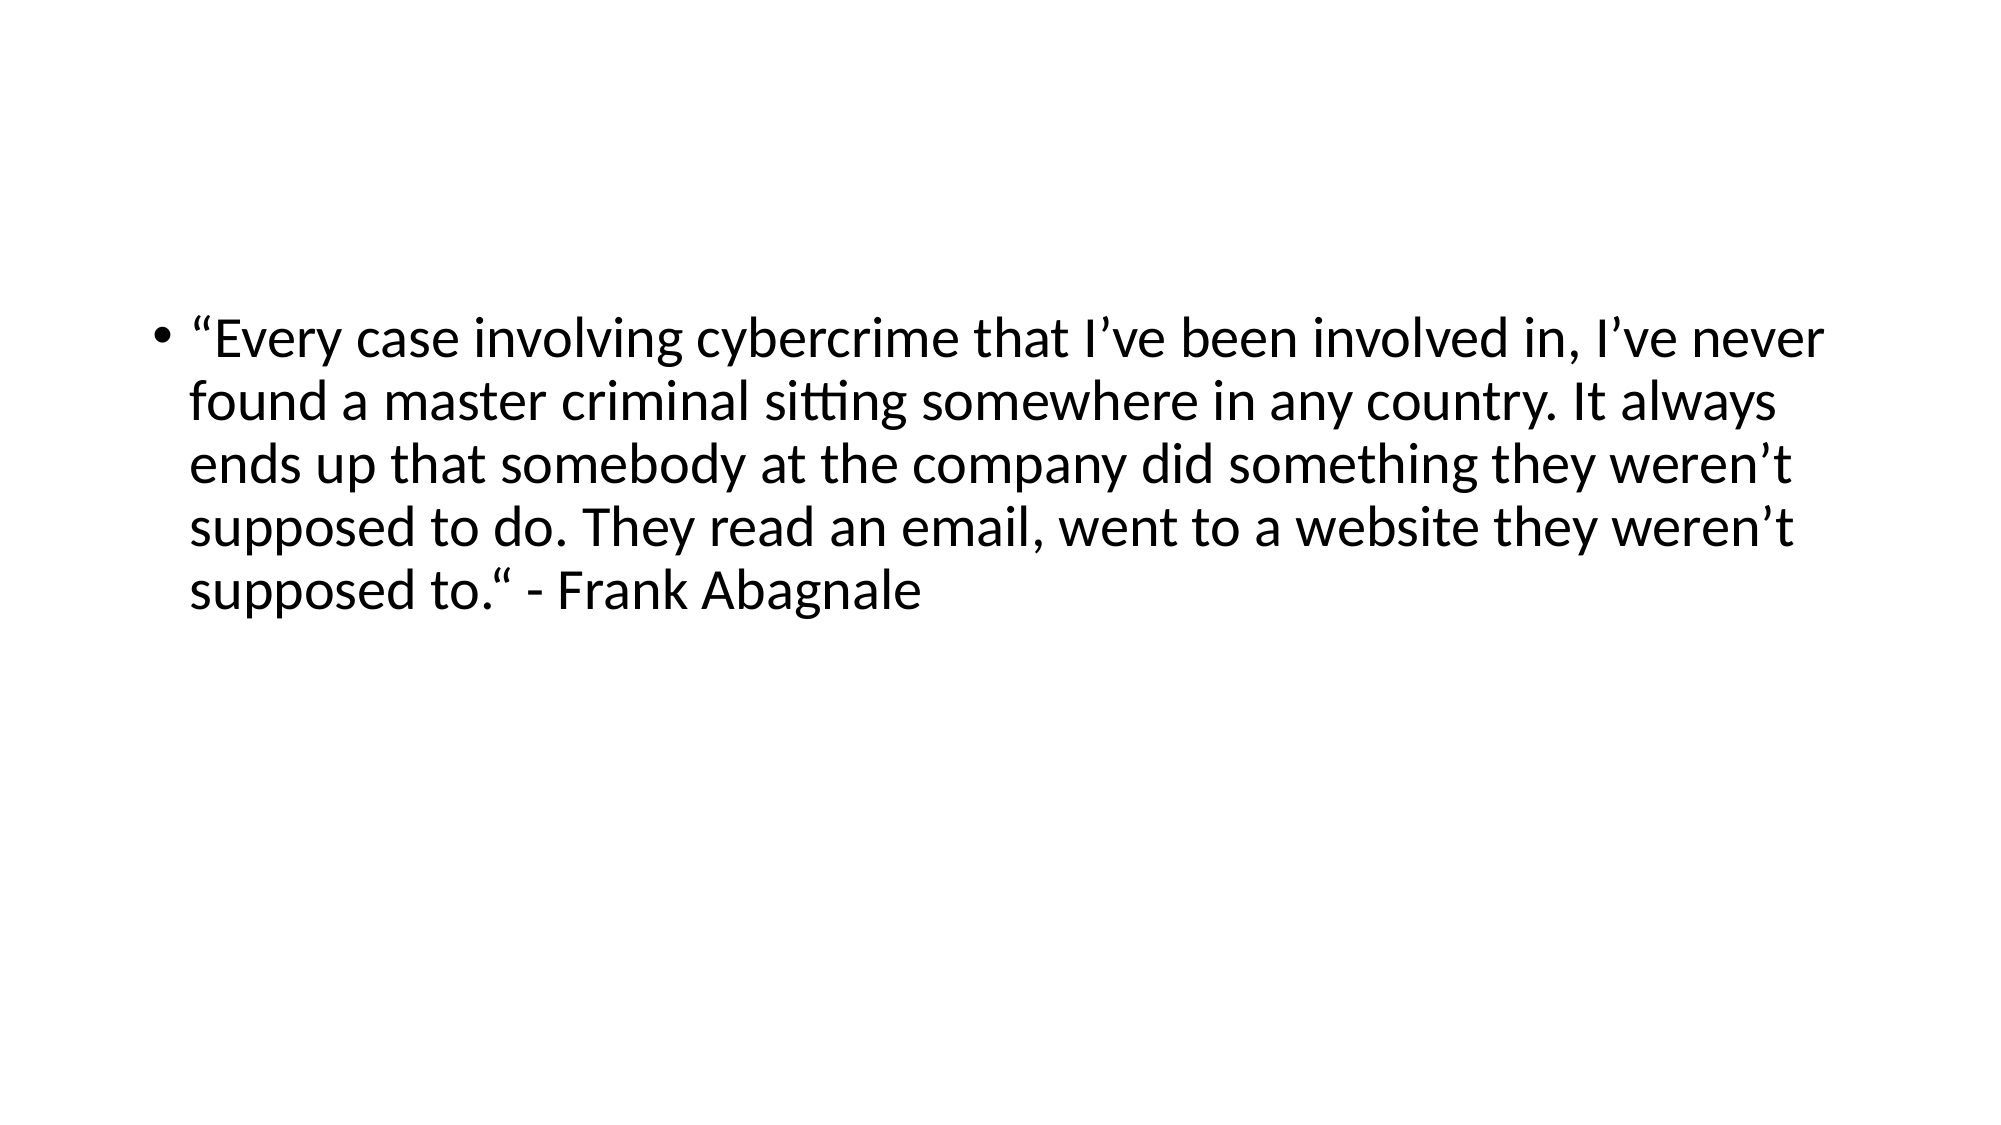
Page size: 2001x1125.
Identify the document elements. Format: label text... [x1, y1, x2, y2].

list “Every case involving cybercrime that I’ve been involved in, I’ve never found a master criminal sitting somewhere in any country. It always ends up that somebody at the company did something they weren’t supposed to do. They read an email, went to a website they weren’t supposed to.“ - Frank Abagnale [137, 299, 1863, 1014]
